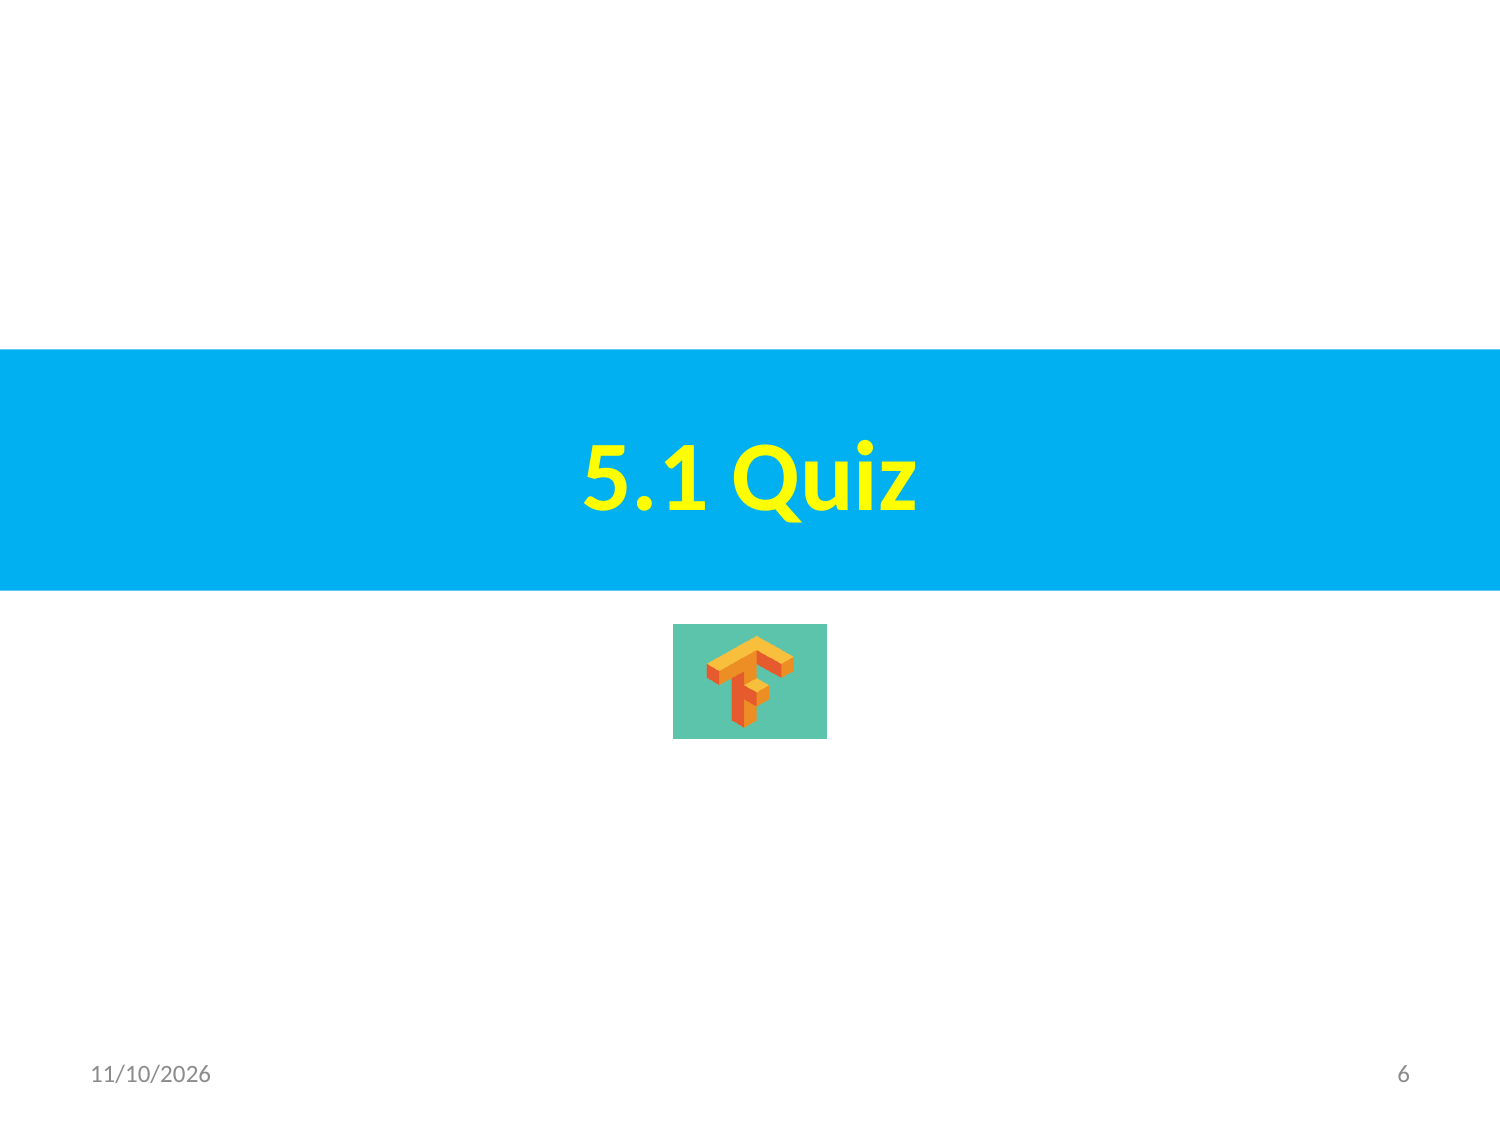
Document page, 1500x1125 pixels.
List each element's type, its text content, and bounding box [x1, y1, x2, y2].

picture [673, 624, 827, 740]
title 5.1 Quiz [0, 349, 1500, 591]
slide_number 6 [1074, 1042, 1425, 1103]
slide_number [75, 1042, 425, 1103]
